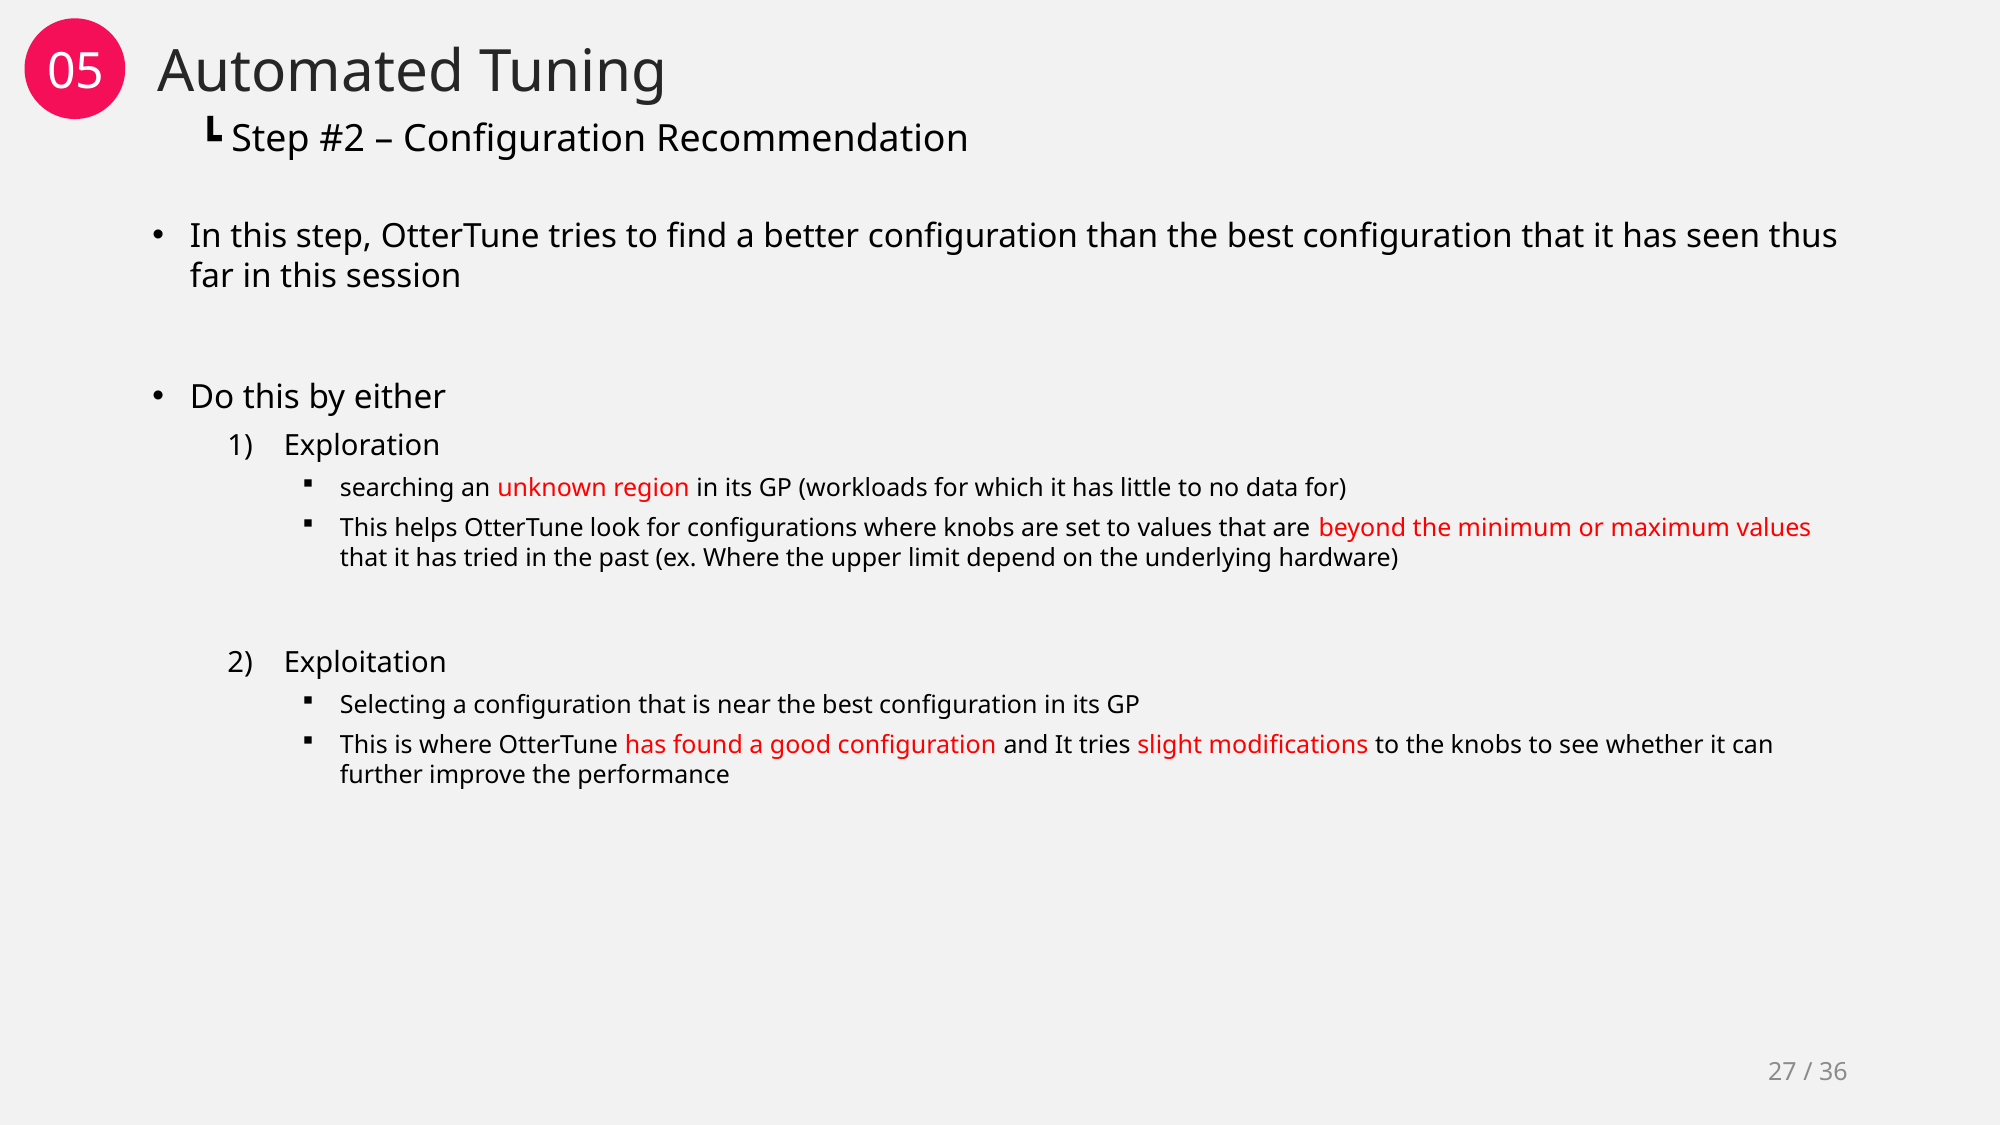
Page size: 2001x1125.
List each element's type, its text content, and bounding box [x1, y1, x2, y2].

slide_number 27 / 36 [1412, 1042, 1863, 1103]
list In this step, OtterTune tries to find a better configuration than the best configuration that it has seen thus far in this session Do this by either Exploration searching an unknown region in its GP (workloads for which it has little to no data for) This helps OtterTune look for configurations where knobs are set to values that are beyond the minimum or maximum values that it has tried in the past (ex. Where the upper limit depend on the underlying hardware) Exploitation Selecting a configuration that is near the best configuration in its GP This is where OtterTune has found a good configuration and It tries slight modifications to the knobs to see whether it can further improve the performance [137, 206, 1879, 1080]
text_box ┗ Step #2 – Configuration Recommendation [184, 106, 985, 167]
text_box 05 [32, 30, 119, 106]
text_box Automated Tuning [142, 25, 683, 111]
